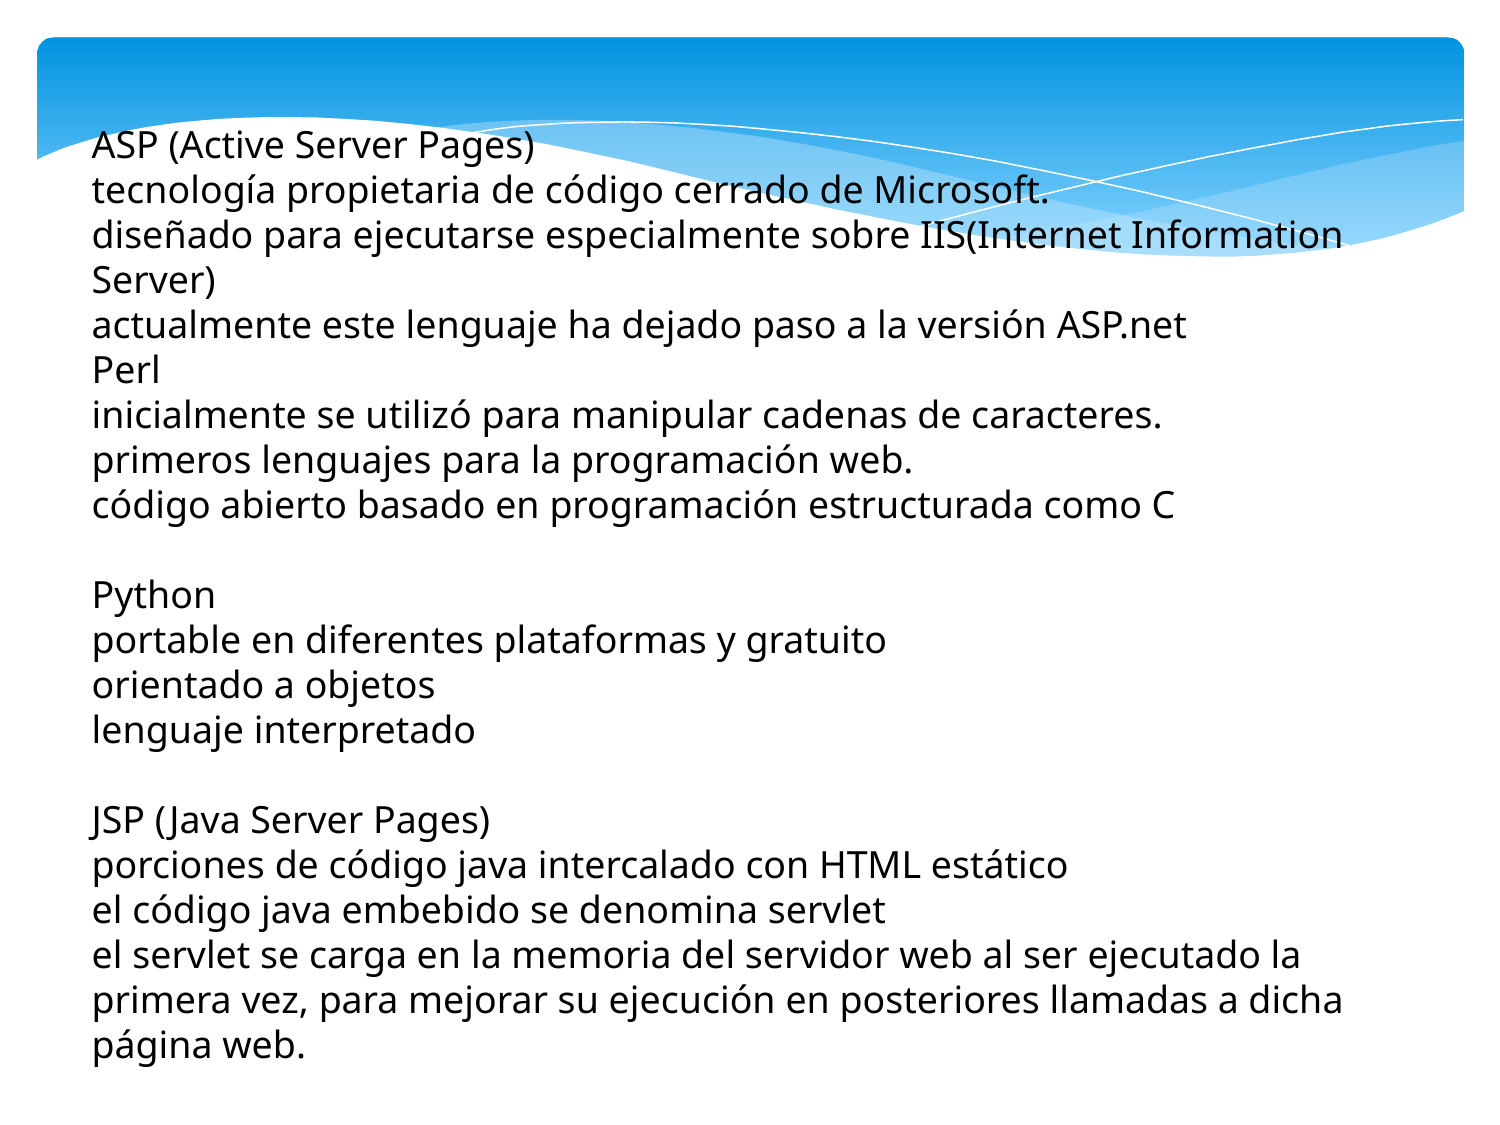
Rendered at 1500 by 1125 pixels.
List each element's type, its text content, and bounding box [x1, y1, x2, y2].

text_box ASP (Active Server Pages) tecnología propietaria de código cerrado de Microsoft. diseñado para ejecutarse especialmente sobre IIS(Internet Information Server) actualmente este lenguaje ha dejado paso a la versión ASP.net Perl inicialmente se utilizó para manipular cadenas de caracteres. primeros lenguajes para la programación web. código abierto basado en programación estructurada como C Python portable en diferentes plataformas y gratuito orientado a objetos lenguaje interpretado JSP (Java Server Pages) porciones de código java intercalado con HTML estático el código java embebido se denomina servlet el servlet se carga en la memoria del servidor web al ser ejecutado la primera vez, para mejorar su ejecución en posteriores llamadas a dicha página web. [76, 113, 1447, 1074]
